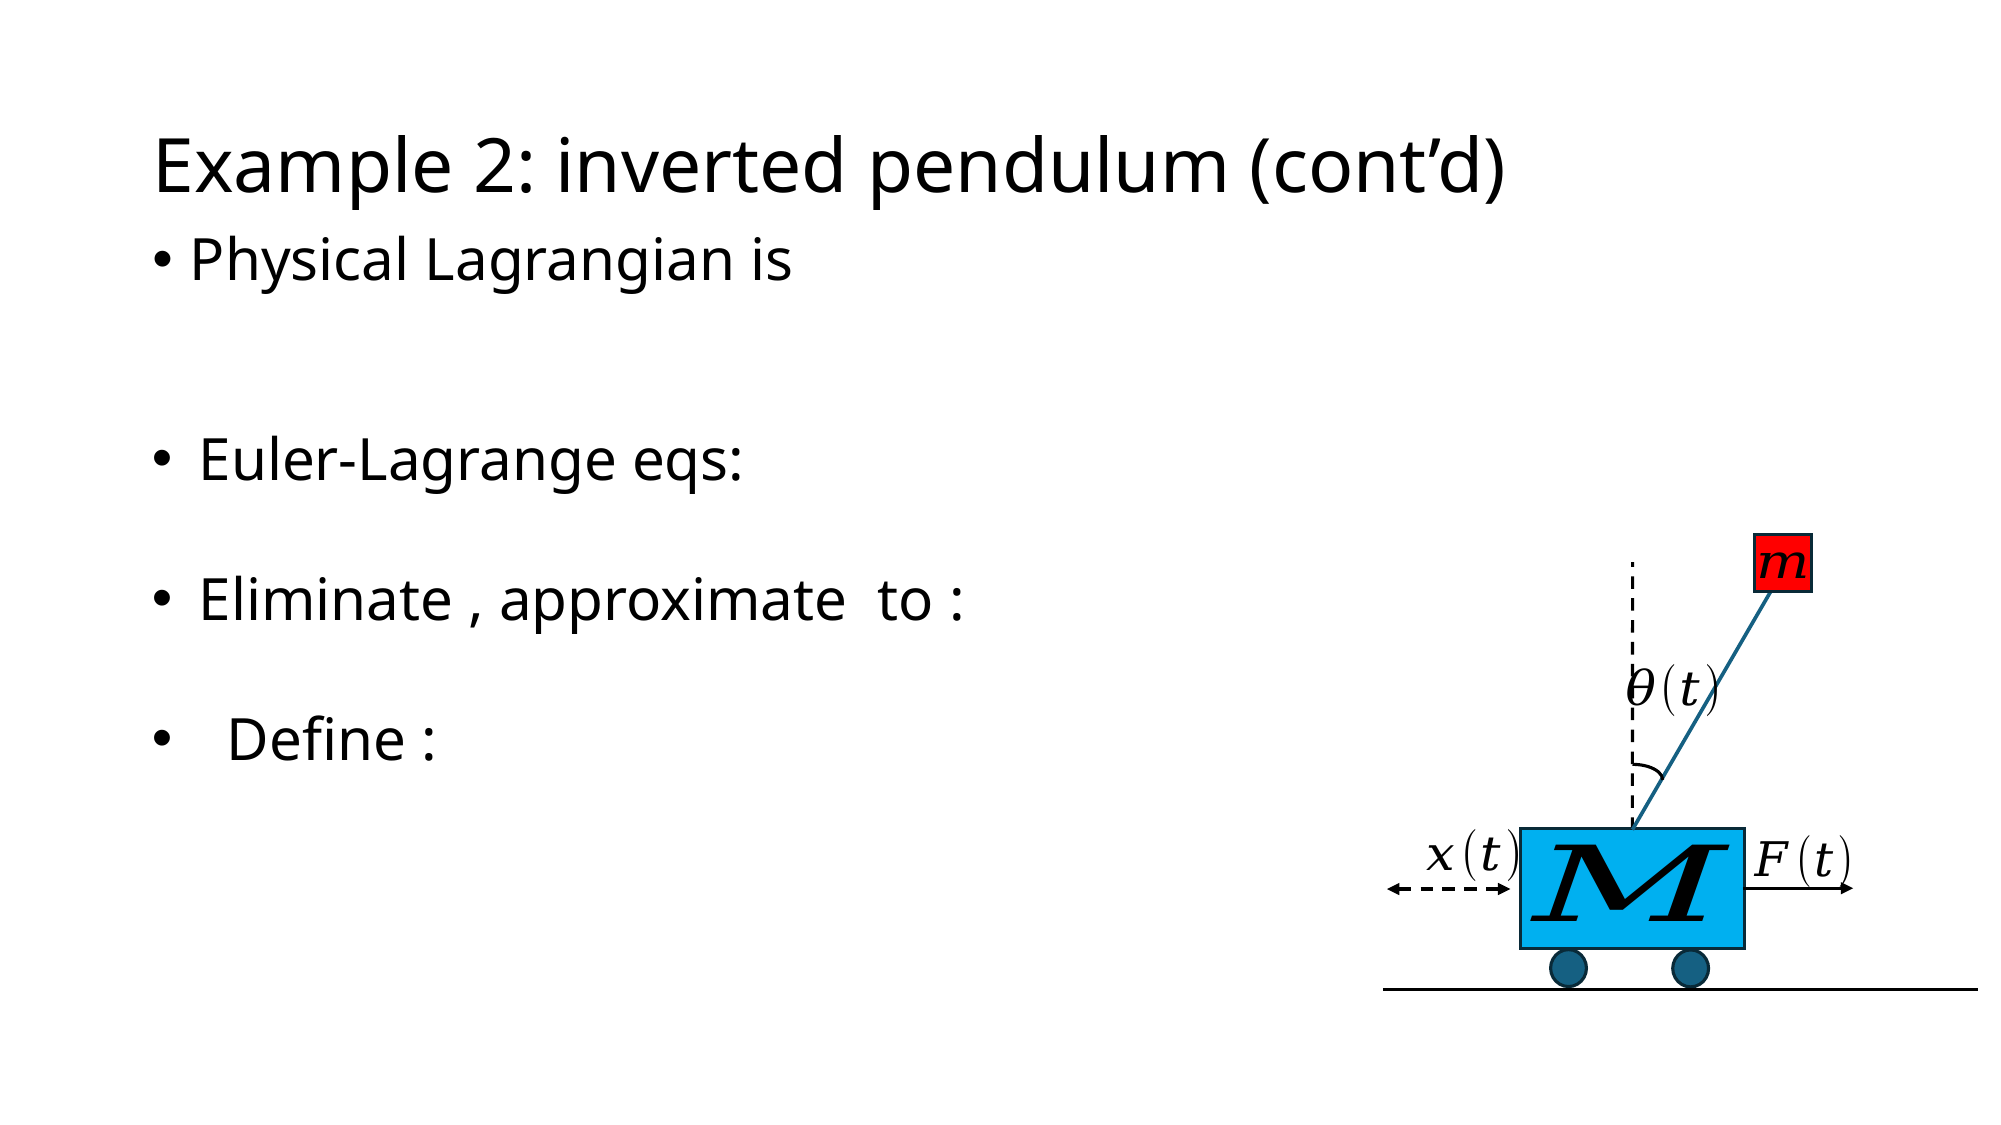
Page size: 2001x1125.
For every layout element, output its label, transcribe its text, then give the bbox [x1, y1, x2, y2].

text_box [1382, 535, 1979, 991]
title Example 2: inverted pendulum (cont’d) [137, 59, 1863, 278]
